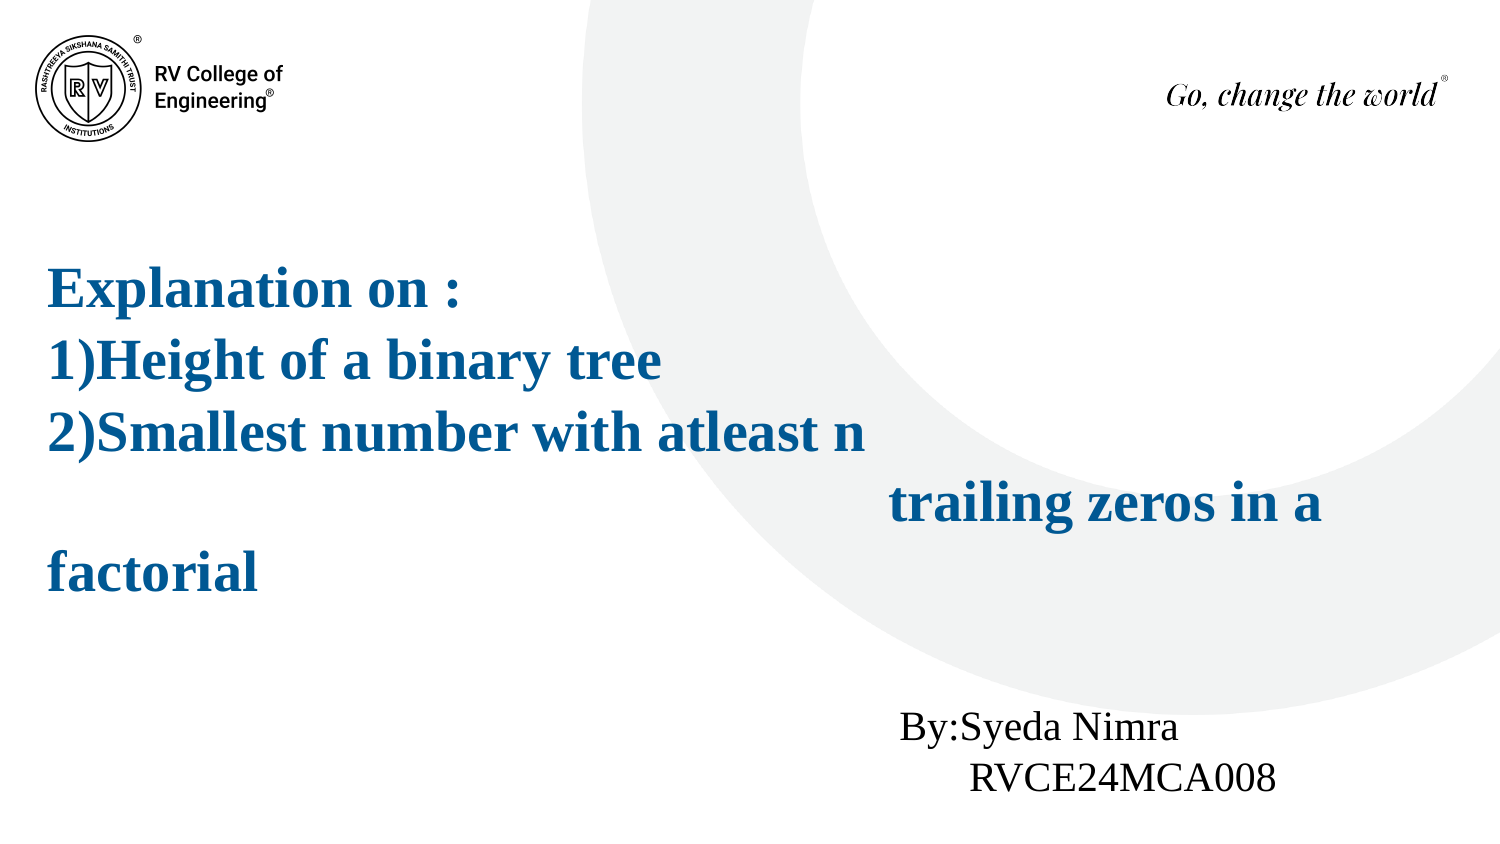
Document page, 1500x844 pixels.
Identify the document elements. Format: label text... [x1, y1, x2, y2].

text_box Explanation on : 1)Height of a binary tree 2)Smallest number with atleast n trailing zeros in a factorial [45, 247, 1471, 638]
picture [0, 0, 1500, 844]
text_box By:Syeda Nimra RVCE24MCA008 [736, 696, 1340, 801]
